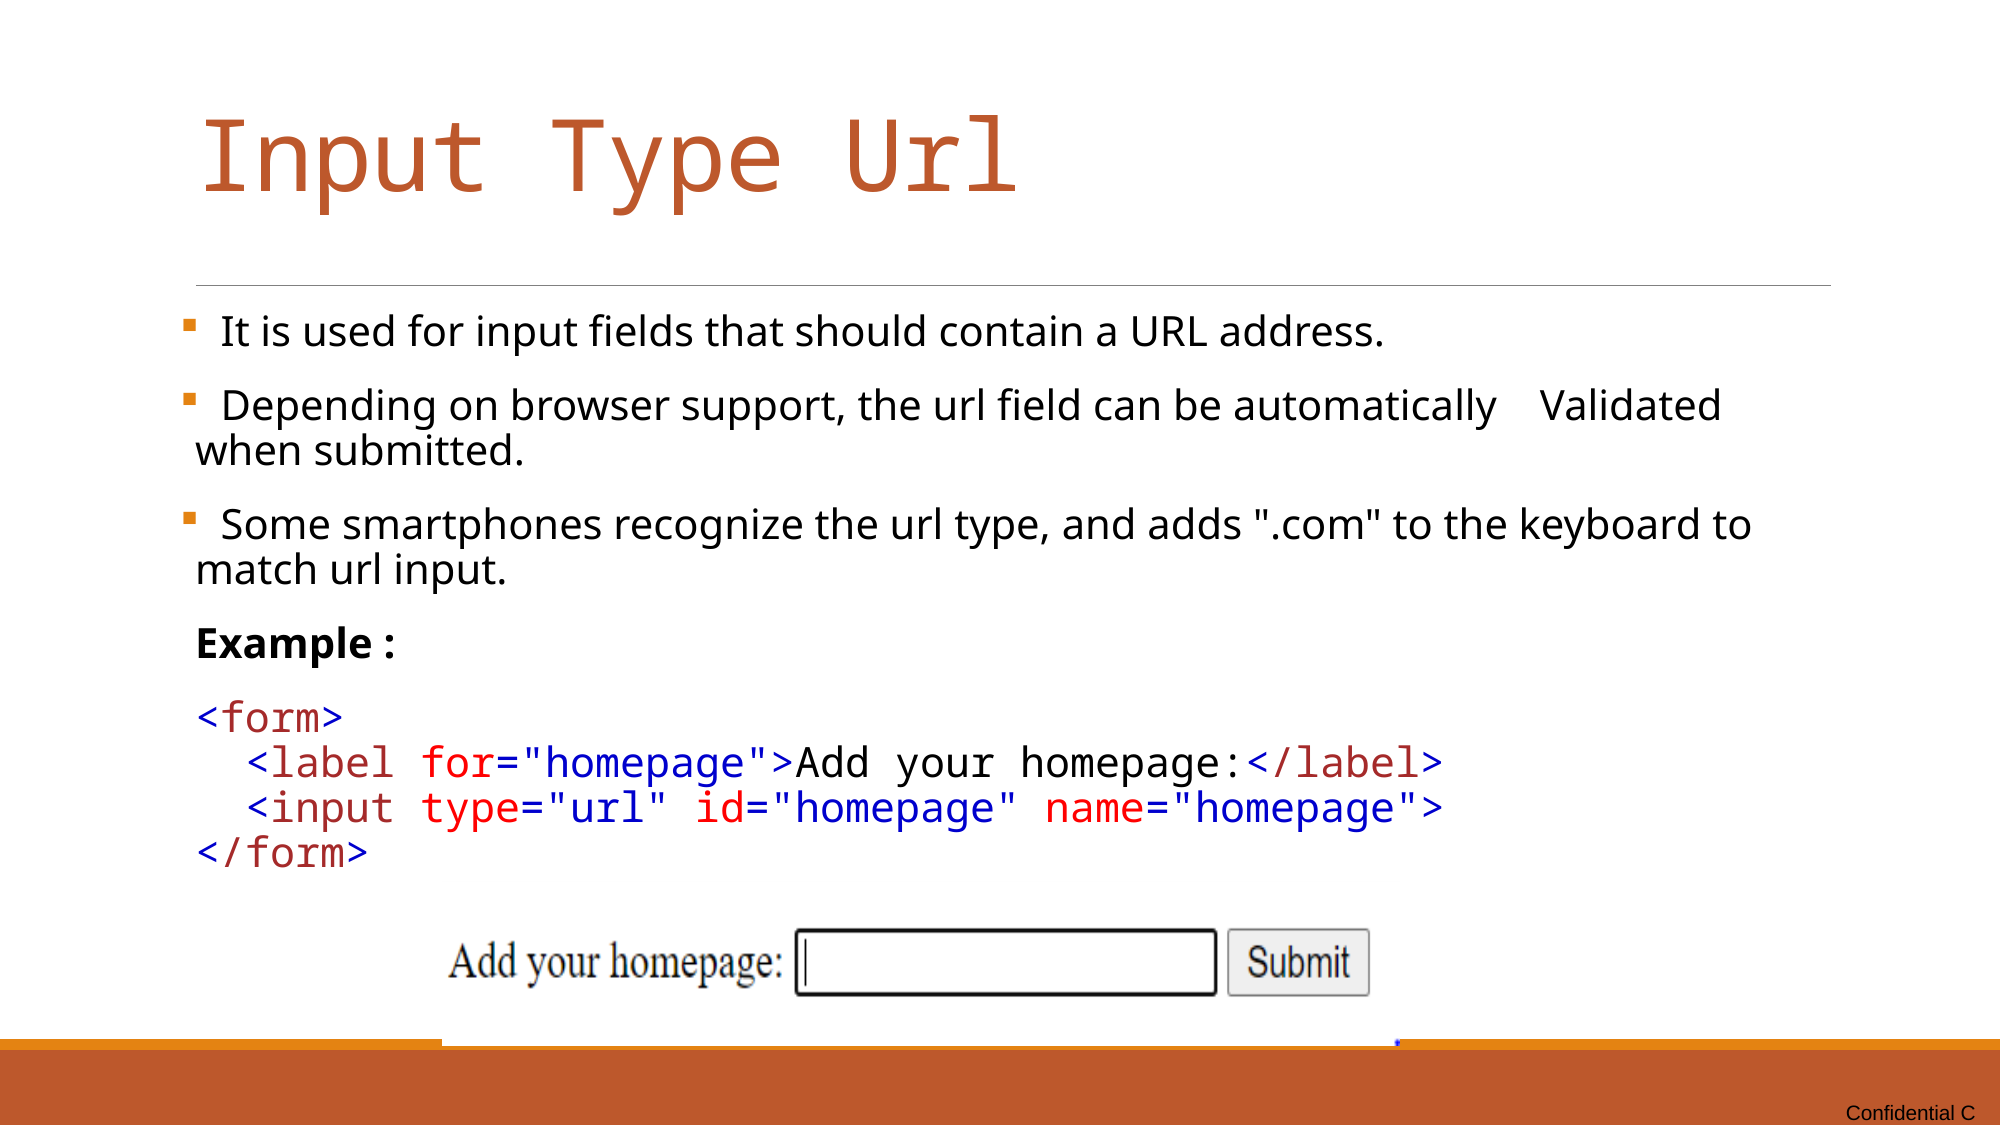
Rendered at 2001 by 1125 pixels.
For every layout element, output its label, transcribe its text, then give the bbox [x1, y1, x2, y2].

title Input Type Url [180, 101, 1830, 302]
picture [441, 879, 1401, 1046]
list It is used for input fields that should contain a URL address. Depending on browser support, the url field can be automatically Validated when submitted. Some smartphones recognize the url type, and adds ".com" to the keyboard to match url input. Example : <form> <label for="homepage">Add your homepage:</label> <input type="url" id="homepage" name="homepage"> </form> [180, 302, 1830, 963]
